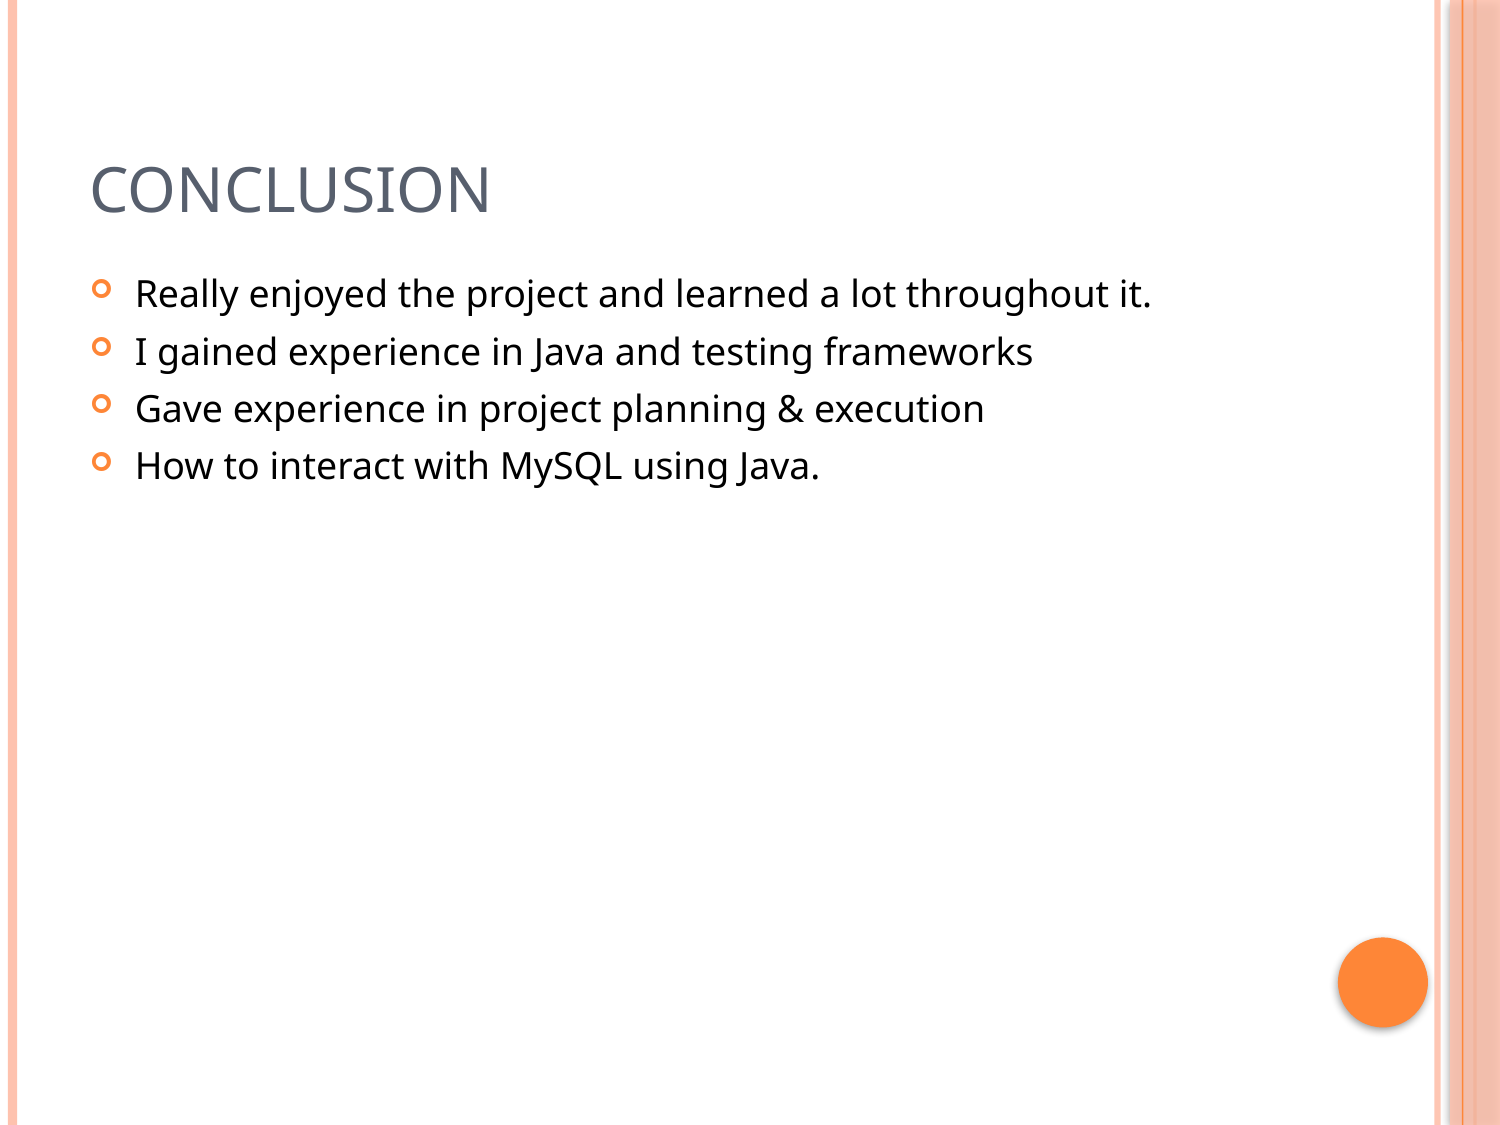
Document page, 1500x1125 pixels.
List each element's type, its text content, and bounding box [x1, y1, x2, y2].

title Conclusion [75, 45, 1300, 233]
list Really enjoyed the project and learned a lot throughout it. I gained experience in Java and testing frameworks Gave experience in project planning & execution How to interact with MySQL using Java. [75, 262, 1300, 1062]
